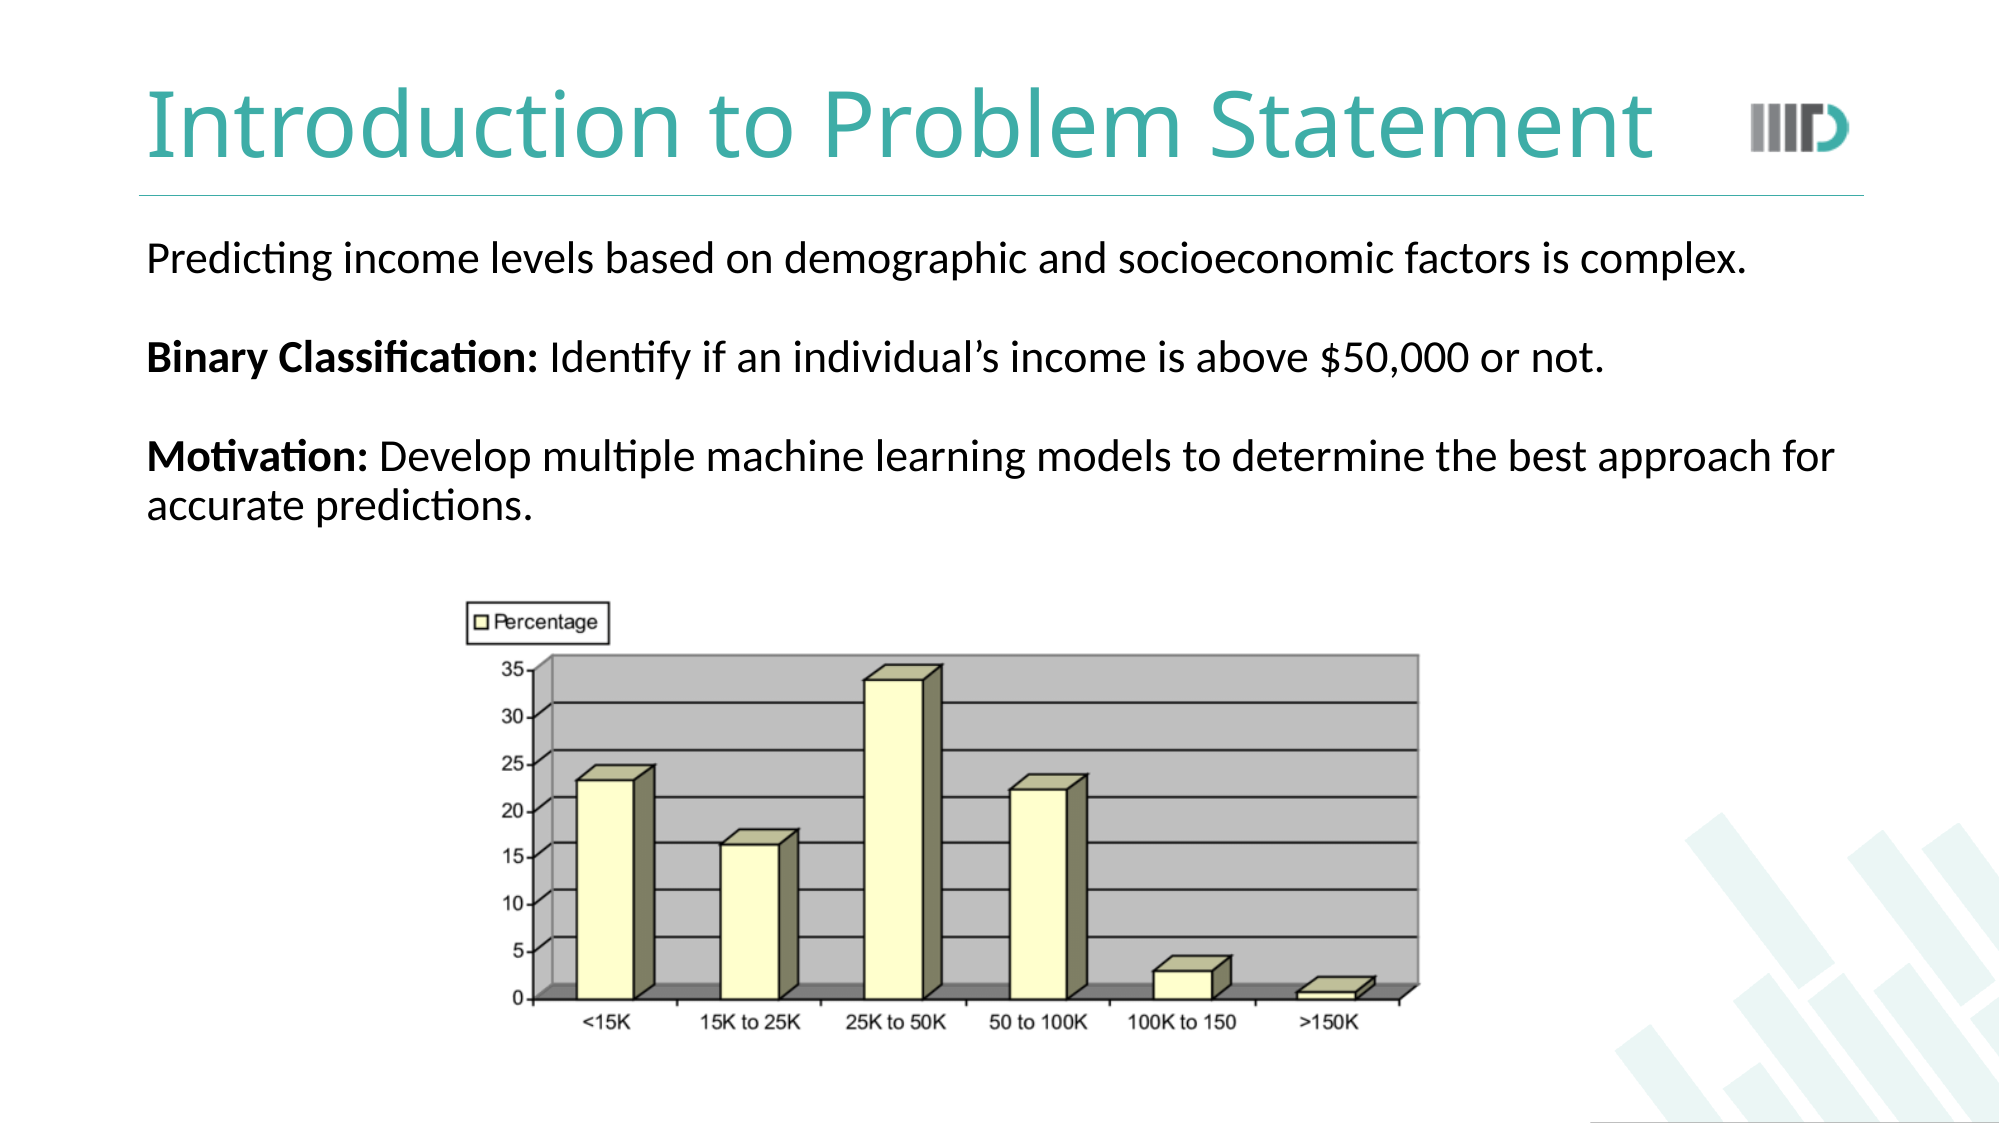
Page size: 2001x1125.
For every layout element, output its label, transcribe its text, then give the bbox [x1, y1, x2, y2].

list Predicting income levels based on demographic and socioeconomic factors is complex. Binary Classification: Identify if an individual’s income is above $50,000 or not. Motivation: Develop multiple machine learning models to determine the best approach for accurate predictions. [138, 226, 1864, 1014]
picture [419, 580, 1494, 1069]
title Introduction to Problem Statement [138, 60, 1689, 196]
picture [1732, 91, 1864, 165]
picture [1590, 785, 2000, 1125]
